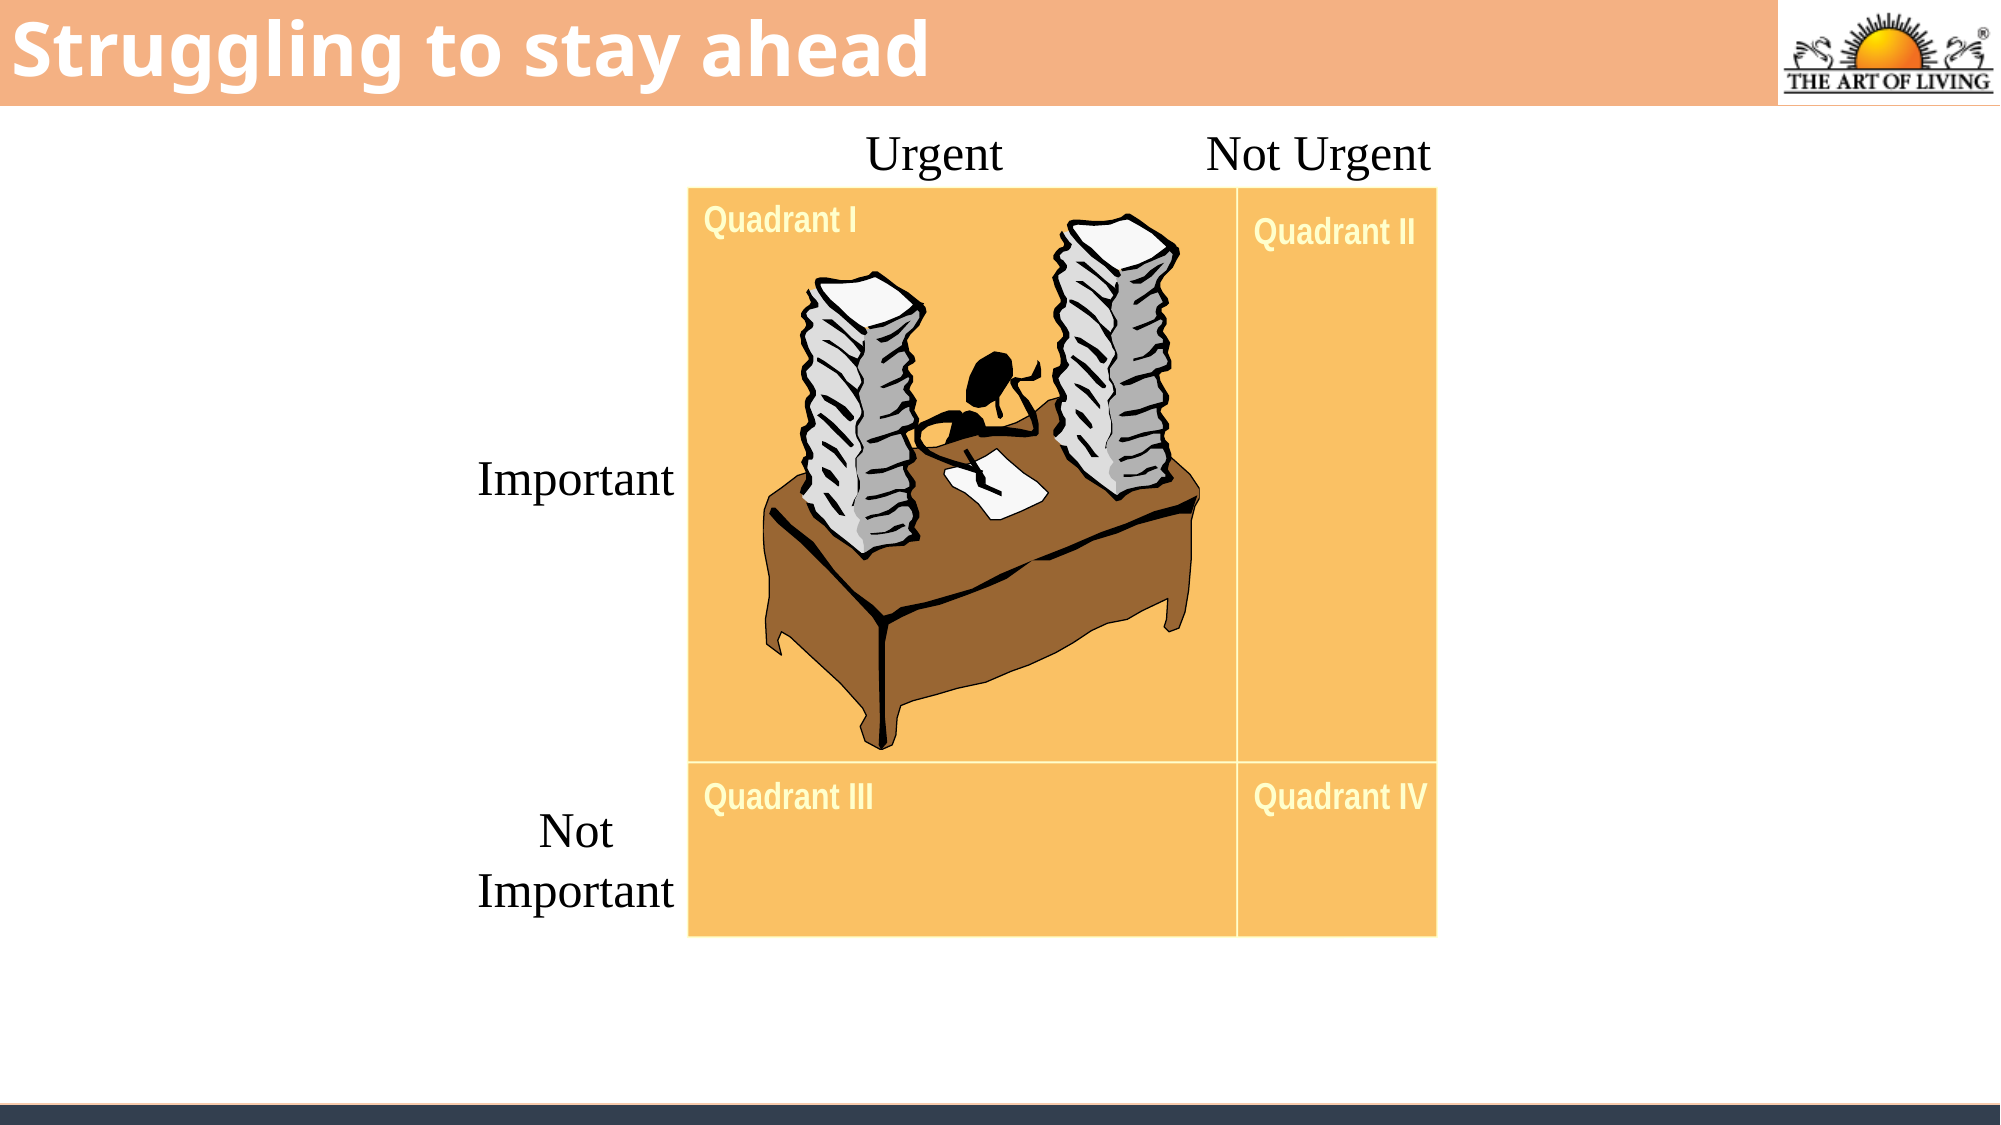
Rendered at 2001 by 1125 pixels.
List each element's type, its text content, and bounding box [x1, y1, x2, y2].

text_box [0, 1103, 2000, 1125]
picture [1778, 0, 2000, 105]
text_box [461, 111, 1475, 938]
text_box Struggling to stay ahead [0, 0, 2000, 106]
